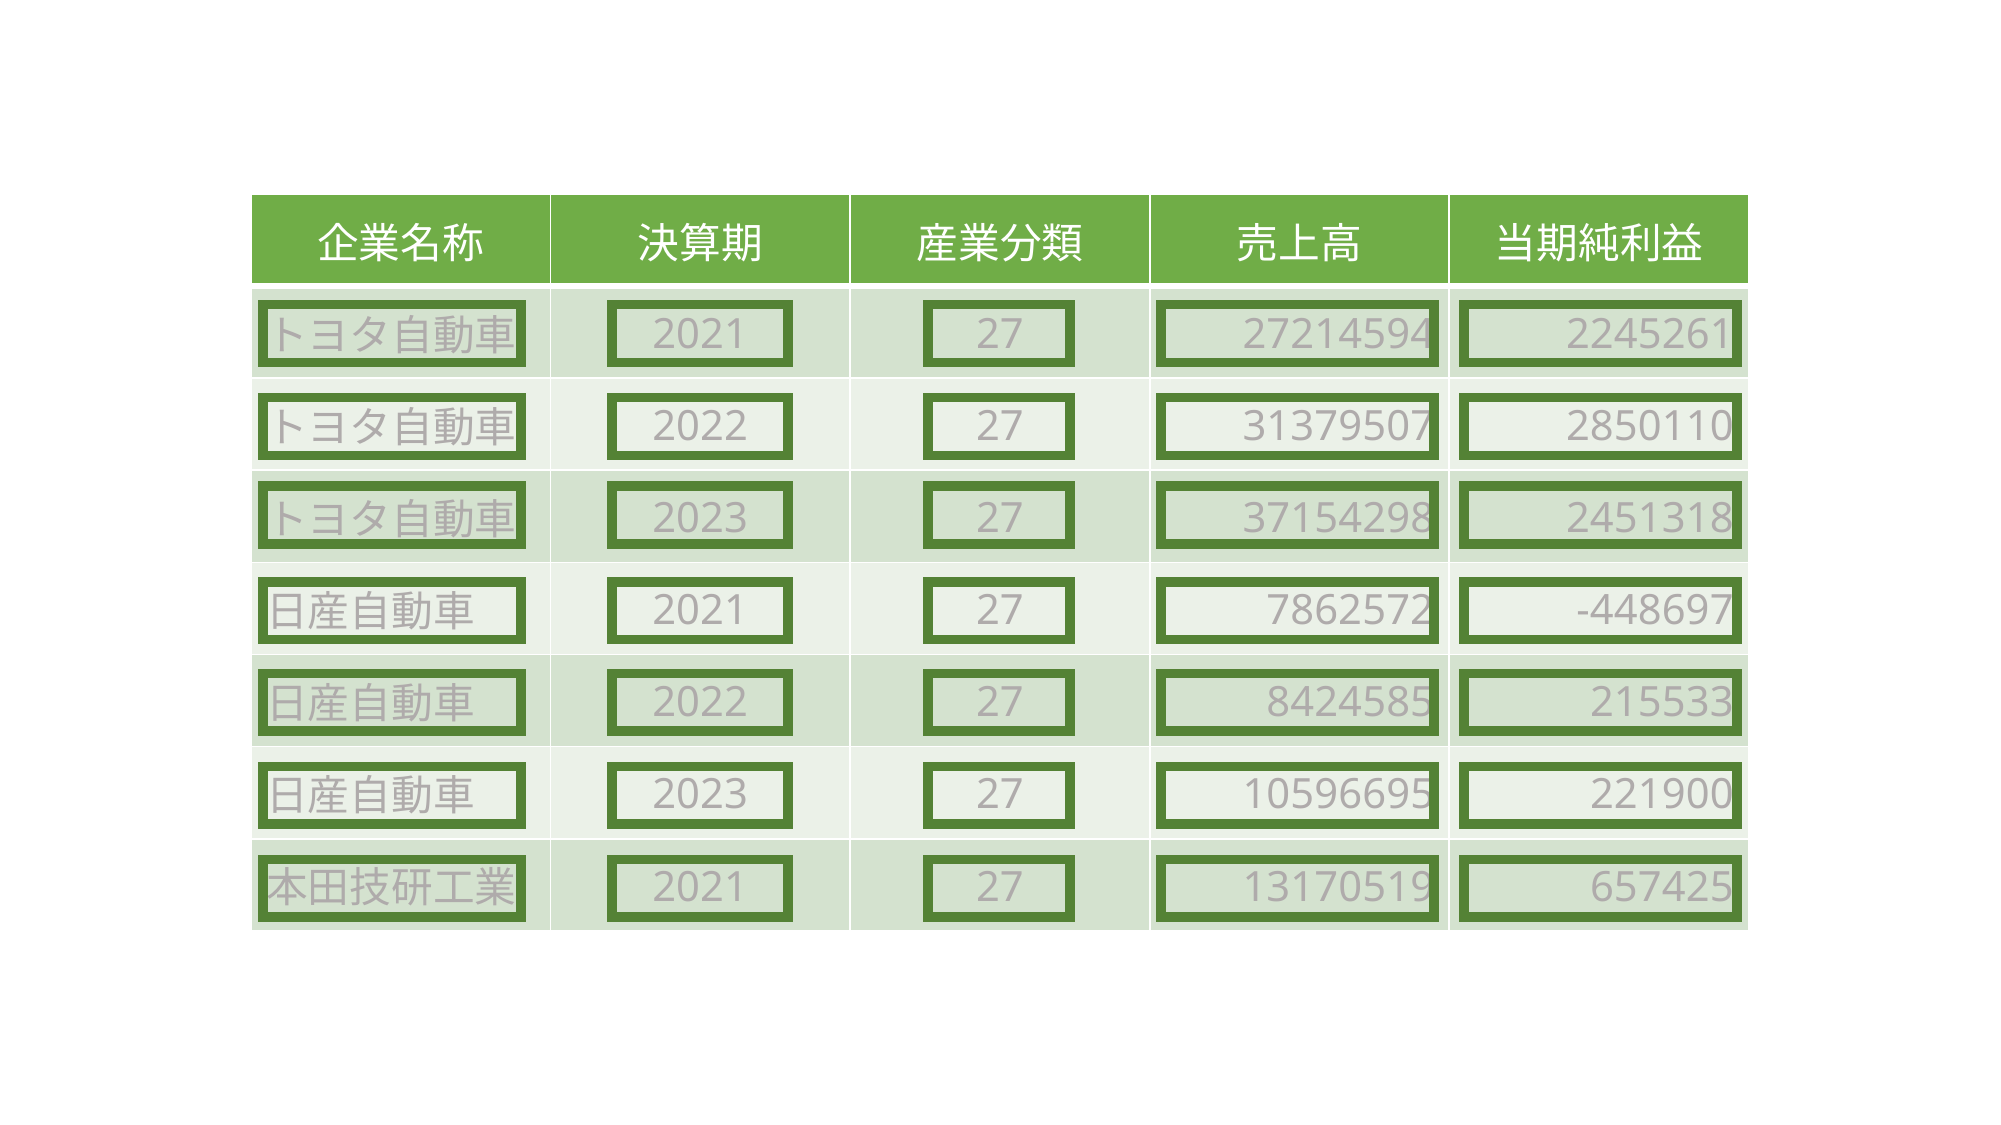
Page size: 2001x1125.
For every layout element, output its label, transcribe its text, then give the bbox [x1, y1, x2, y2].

table_cell 日産自動車 [252, 655, 550, 746]
text_box [611, 765, 789, 825]
text_box [1160, 581, 1435, 641]
table_cell 日産自動車 [252, 563, 550, 654]
text_box [262, 397, 522, 457]
text_box [1160, 304, 1435, 364]
text_box [611, 485, 789, 545]
text_box [927, 581, 1071, 641]
text_box [927, 304, 1071, 364]
text_box [927, 765, 1071, 825]
text_box [1463, 672, 1738, 732]
table_cell 27 [851, 289, 1149, 377]
text_box [1463, 765, 1738, 825]
text_box [1463, 858, 1738, 918]
table_cell トヨタ自動車 [252, 471, 550, 562]
text_box [262, 485, 522, 545]
table_cell 7862572 [1151, 563, 1448, 654]
text_box [262, 672, 522, 732]
text_box [1463, 485, 1738, 545]
text_box [1160, 858, 1435, 918]
text_box [1463, 397, 1738, 457]
table_header 産業分類 [851, 195, 1149, 283]
text_box [1160, 765, 1435, 825]
text_box [611, 581, 789, 641]
table_cell 2021 [551, 840, 849, 930]
table_header 売上高 [1151, 195, 1448, 283]
text_box [611, 672, 789, 732]
text_box [927, 397, 1071, 457]
table_cell トヨタ自動車 [252, 289, 550, 377]
text_box [1160, 485, 1435, 545]
table_cell 2451318 [1450, 471, 1748, 562]
table_cell 221900 [1450, 747, 1748, 838]
table_header 決算期 [551, 195, 849, 283]
table_cell 27214594 [1151, 289, 1448, 377]
table_cell 2245261 [1450, 289, 1748, 377]
table_cell 27 [851, 471, 1149, 562]
table_cell 2023 [551, 471, 849, 562]
text_box [611, 858, 789, 918]
text_box [611, 397, 789, 457]
table_cell 13170519 [1151, 840, 1448, 930]
text_box [262, 581, 522, 641]
text_box [262, 304, 522, 364]
table_cell 27 [851, 747, 1149, 838]
text_box [262, 765, 522, 825]
text_box [1463, 581, 1738, 641]
table_cell -448697 [1450, 563, 1748, 654]
table_cell 8424585 [1151, 655, 1448, 746]
table_cell 27 [851, 655, 1149, 746]
table_cell 27 [851, 840, 1149, 930]
table_header 企業名称 [252, 195, 550, 283]
text_box [262, 858, 522, 918]
table_cell 日産自動車 [252, 747, 550, 838]
text_box [611, 304, 789, 364]
table_cell 37154298 [1151, 471, 1448, 562]
table_cell 2021 [551, 563, 849, 654]
table_cell 2021 [551, 289, 849, 377]
text_box [927, 672, 1071, 732]
text_box [927, 858, 1071, 918]
table_cell 2023 [551, 747, 849, 838]
table_cell 31379507 [1151, 379, 1448, 469]
text_box [927, 485, 1071, 545]
text_box [1160, 397, 1435, 457]
table_header 当期純利益 [1450, 195, 1748, 283]
table_cell 本田技研工業 [252, 840, 550, 930]
table_cell 2850110 [1450, 379, 1748, 469]
table_cell 2022 [551, 655, 849, 746]
text_box [1463, 304, 1738, 364]
table_cell 27 [851, 563, 1149, 654]
text_box [1160, 672, 1435, 732]
table_cell 657425 [1450, 840, 1748, 930]
table_cell 27 [851, 379, 1149, 469]
table_cell 2022 [551, 379, 849, 469]
table_cell 215533 [1450, 655, 1748, 746]
table_cell トヨタ自動車 [252, 379, 550, 469]
table_cell 10596695 [1151, 747, 1448, 838]
